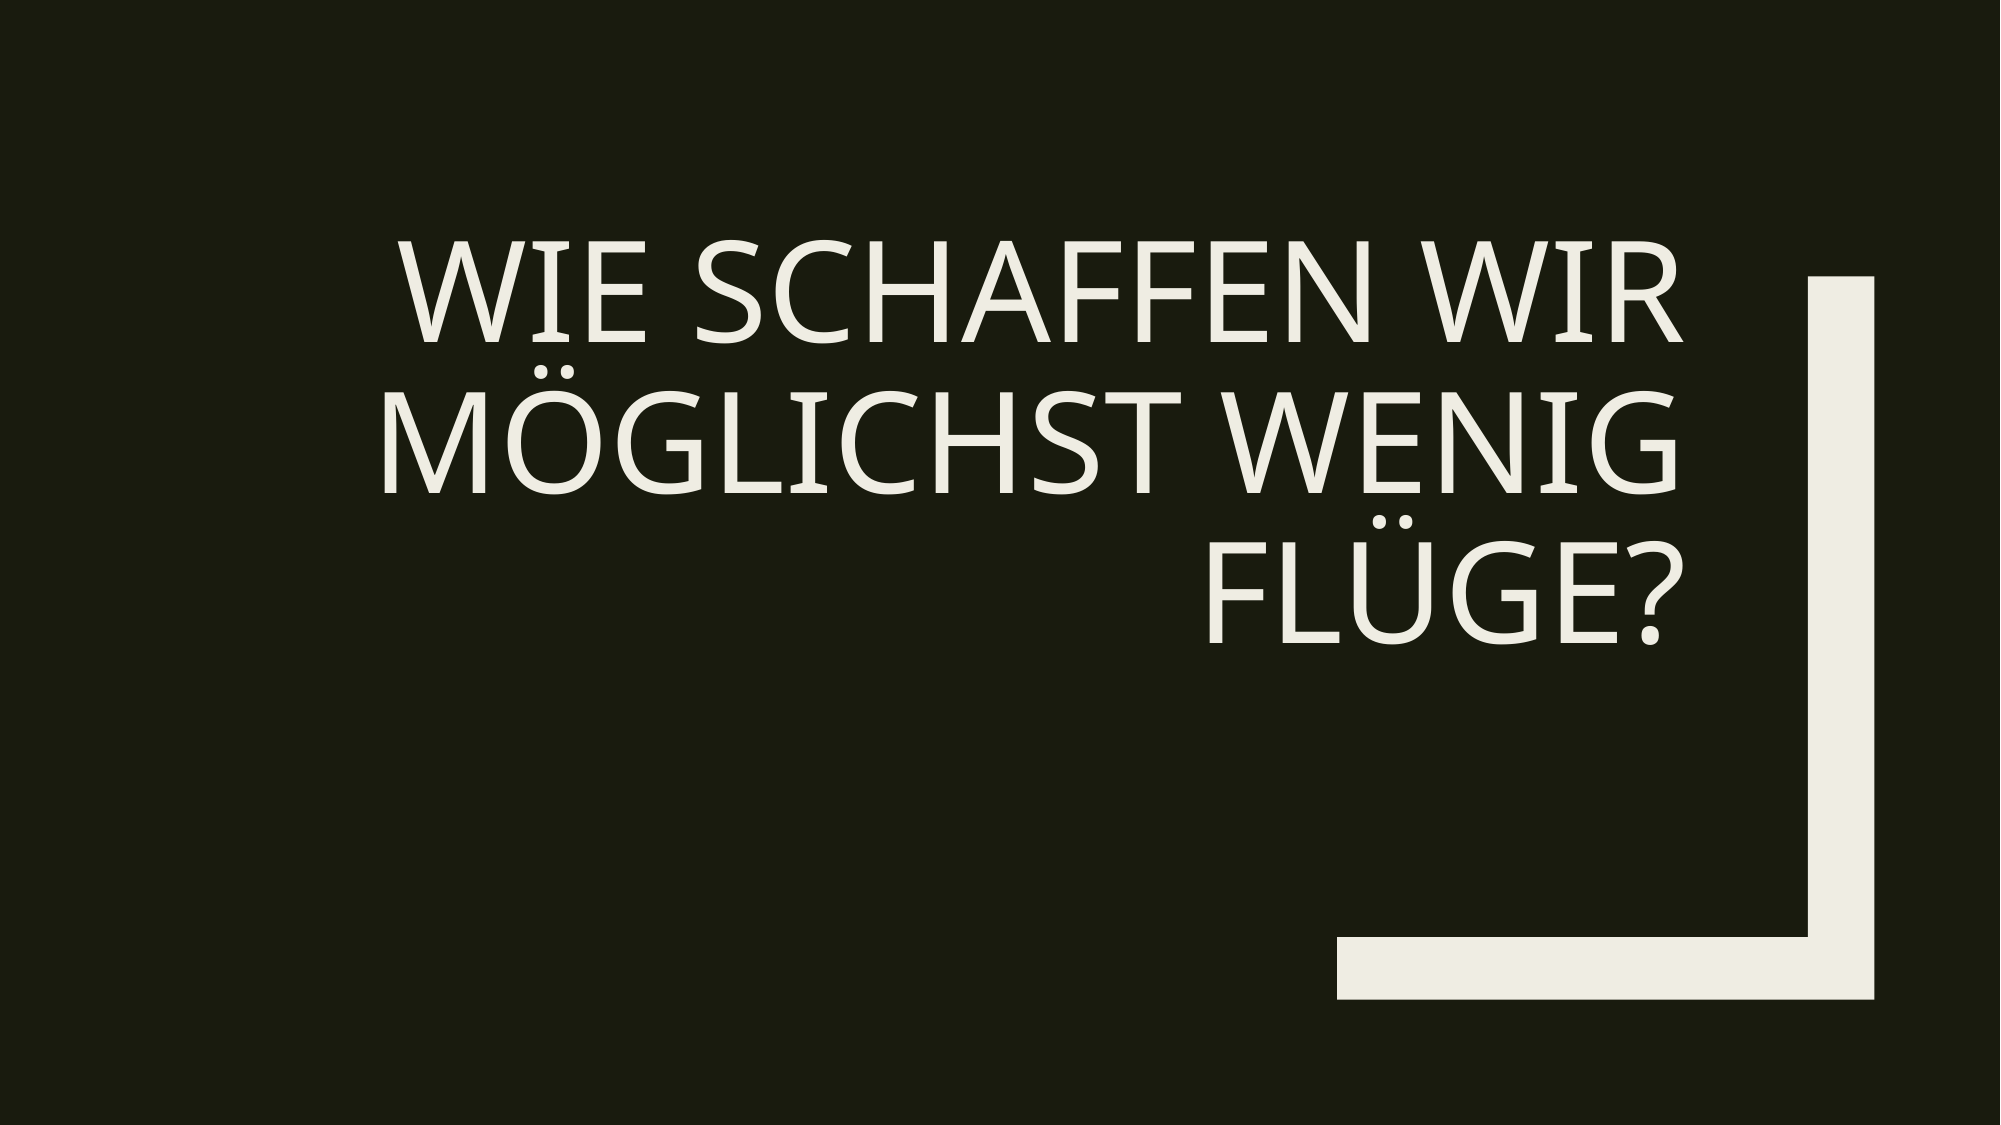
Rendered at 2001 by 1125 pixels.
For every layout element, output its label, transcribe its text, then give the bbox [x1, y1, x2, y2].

title Wie schaffen wir möglichst wenig Flüge? [125, 213, 1703, 682]
